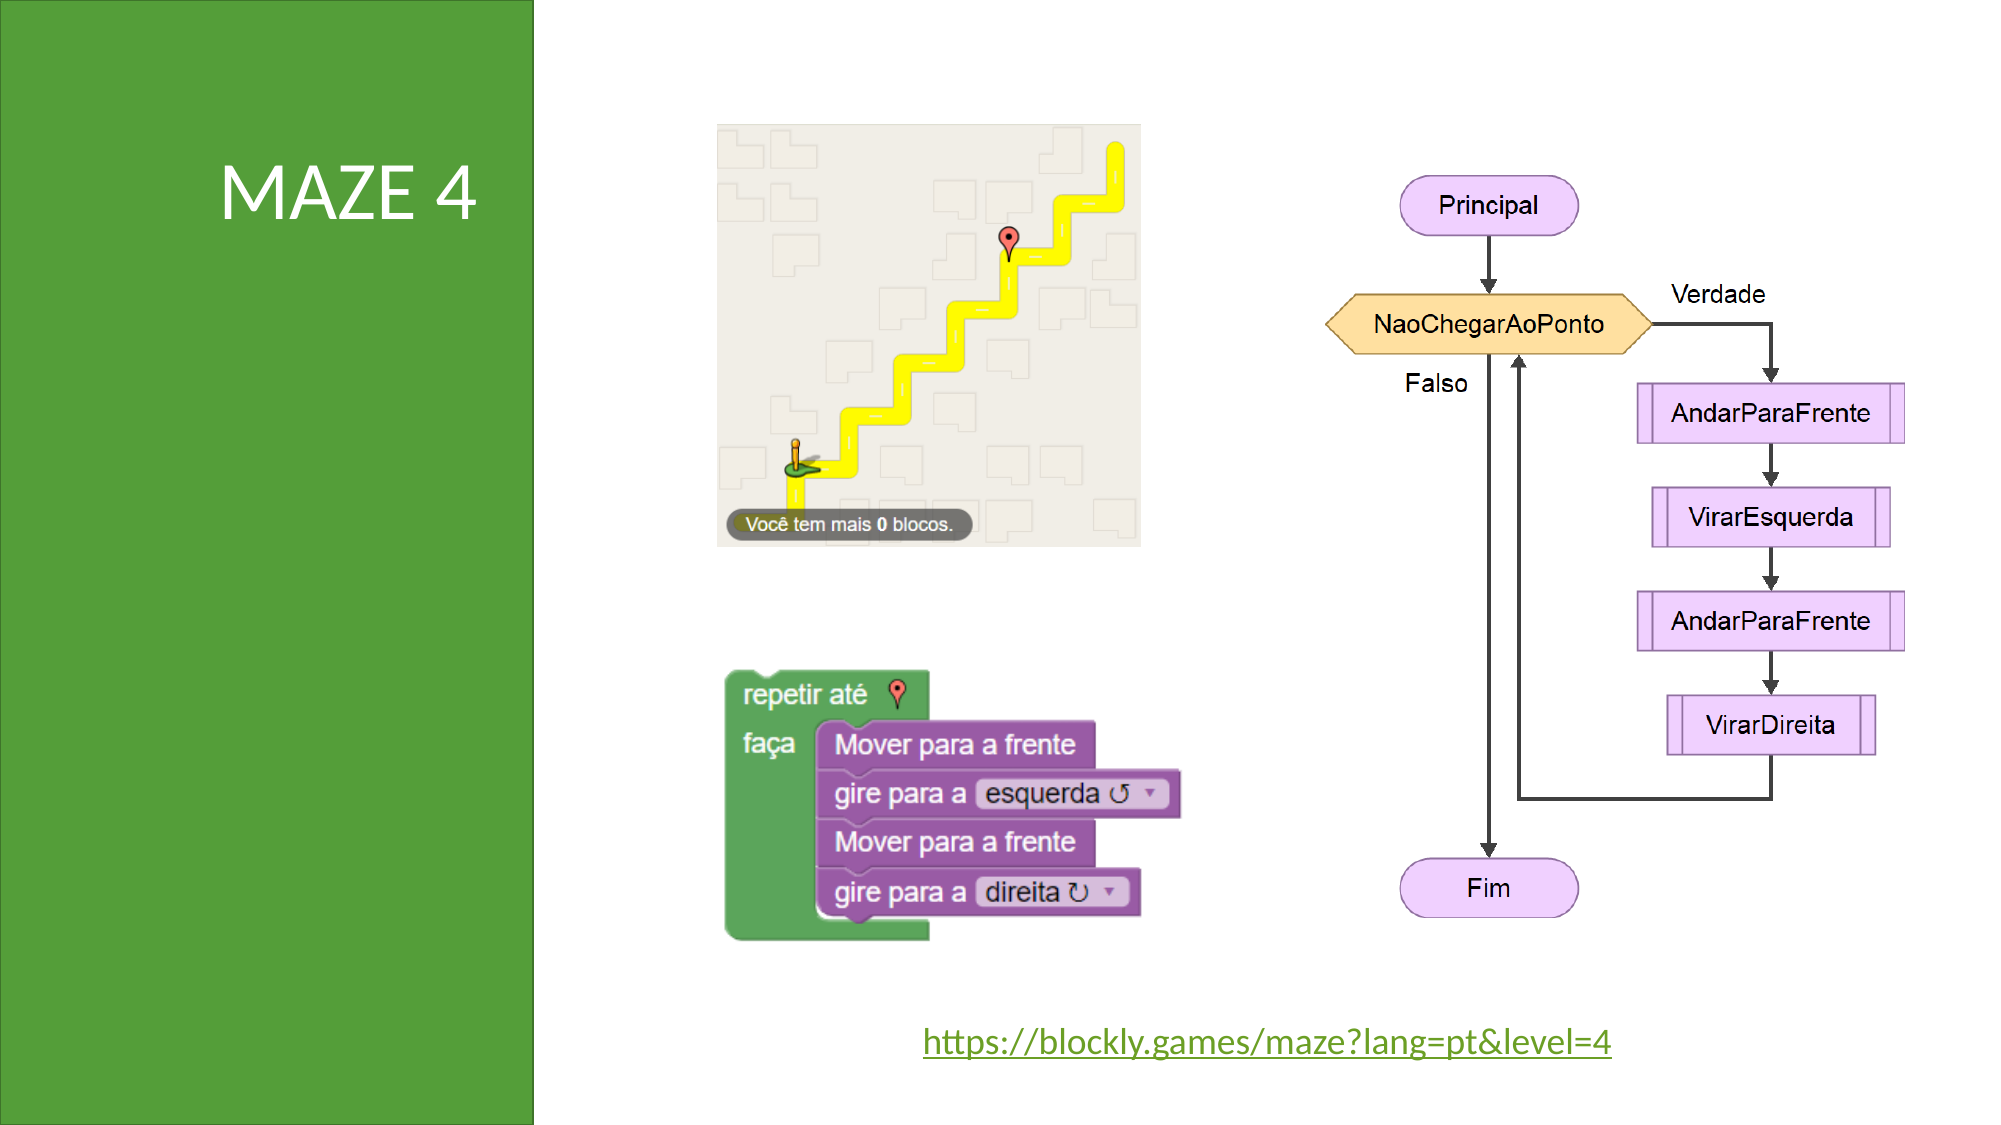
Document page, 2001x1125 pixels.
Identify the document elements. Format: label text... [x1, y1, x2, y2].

text_box https://blockly.games/maze?lang=pt&level=4 [907, 1009, 1628, 1069]
text_box MAZE 4 [203, 129, 494, 245]
picture [1325, 175, 1905, 918]
text_box [0, 0, 534, 1125]
picture [717, 123, 1141, 547]
picture [717, 659, 1212, 982]
